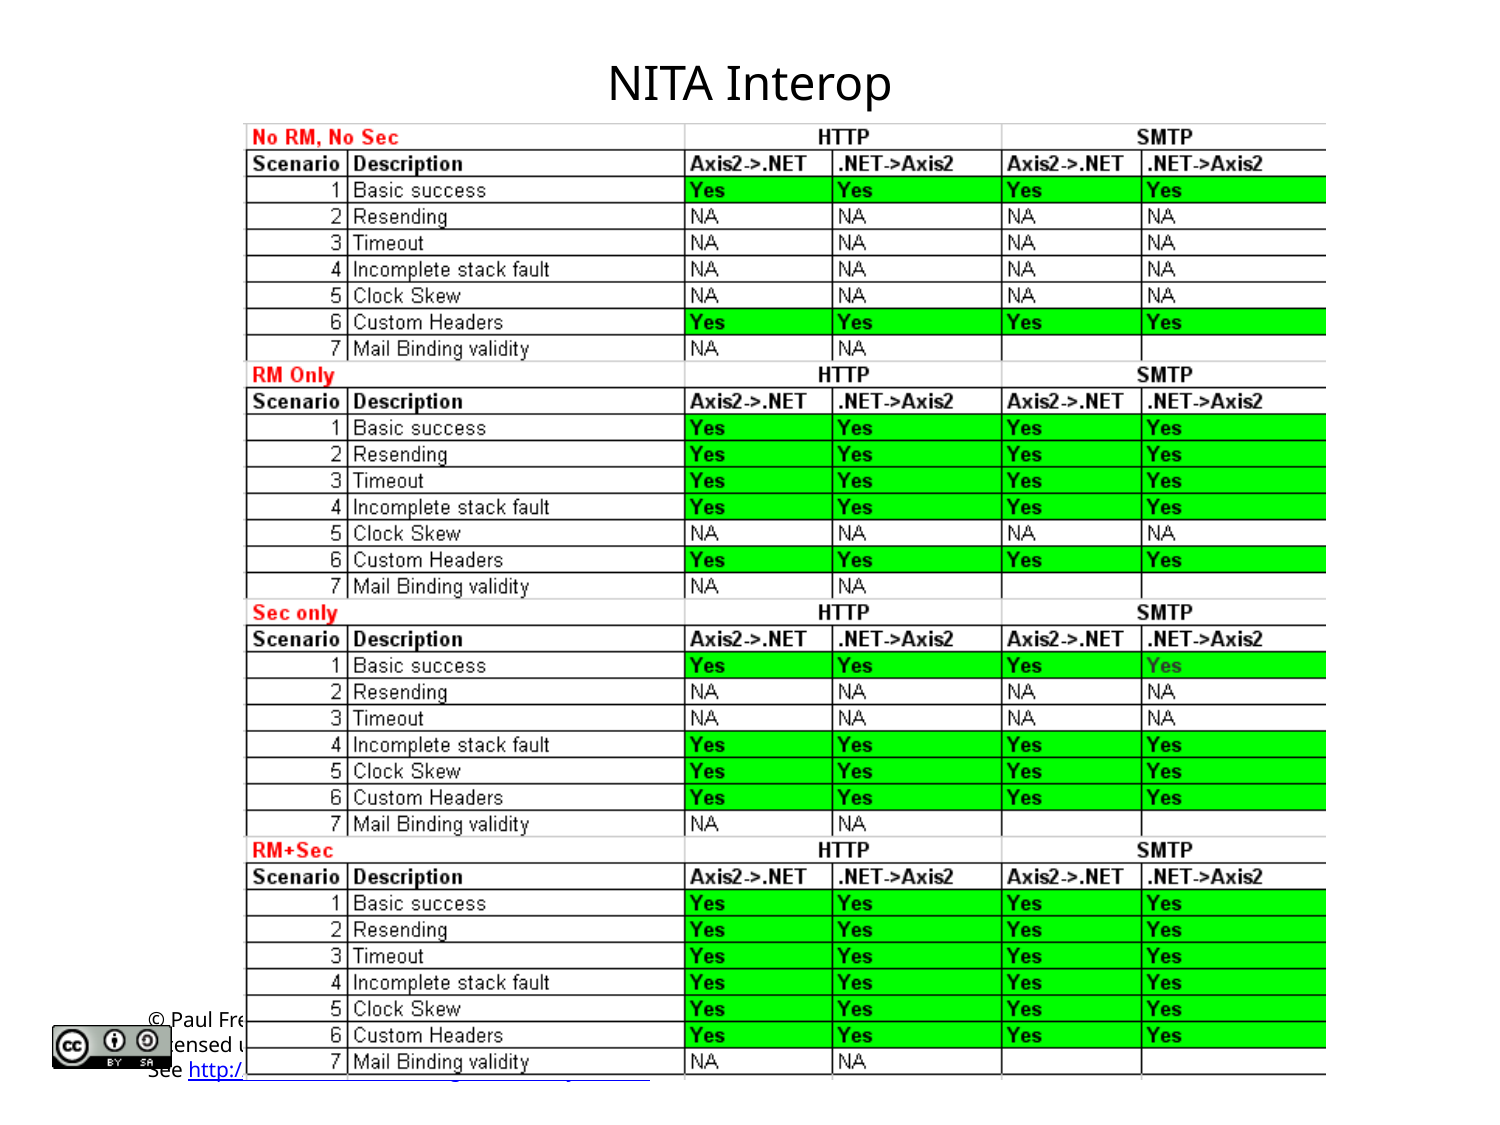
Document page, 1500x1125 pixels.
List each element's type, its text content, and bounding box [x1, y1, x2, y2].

picture [52, 1025, 172, 1069]
title NITA Interop [75, 45, 1425, 233]
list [242, 122, 1326, 1080]
